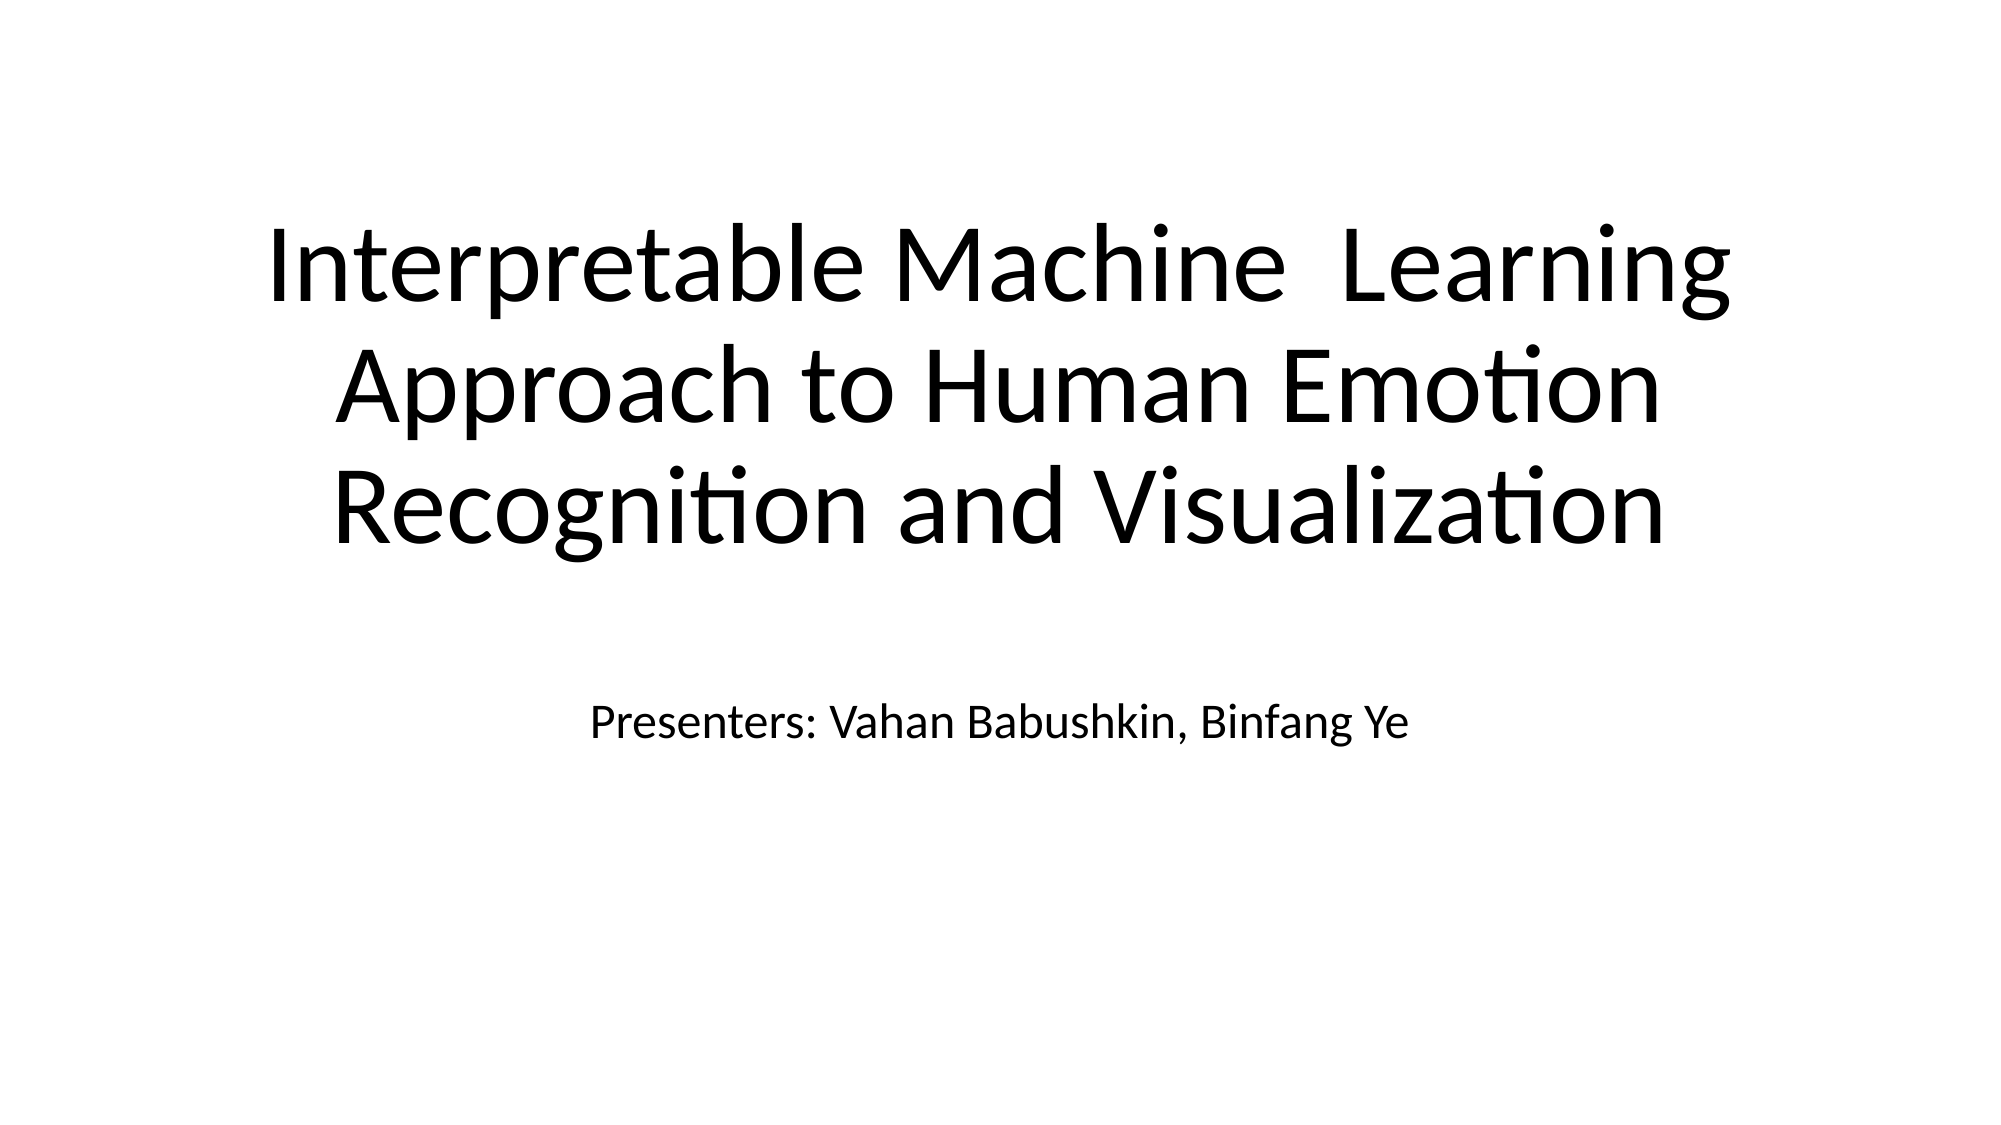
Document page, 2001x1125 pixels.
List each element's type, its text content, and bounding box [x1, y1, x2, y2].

subtitle Presenters: Vahan Babushkin, Binfang Ye [249, 688, 1750, 960]
title Interpretable Machine Learning Approach to Human Emotion Recognition and Visualization [249, 184, 1750, 576]
